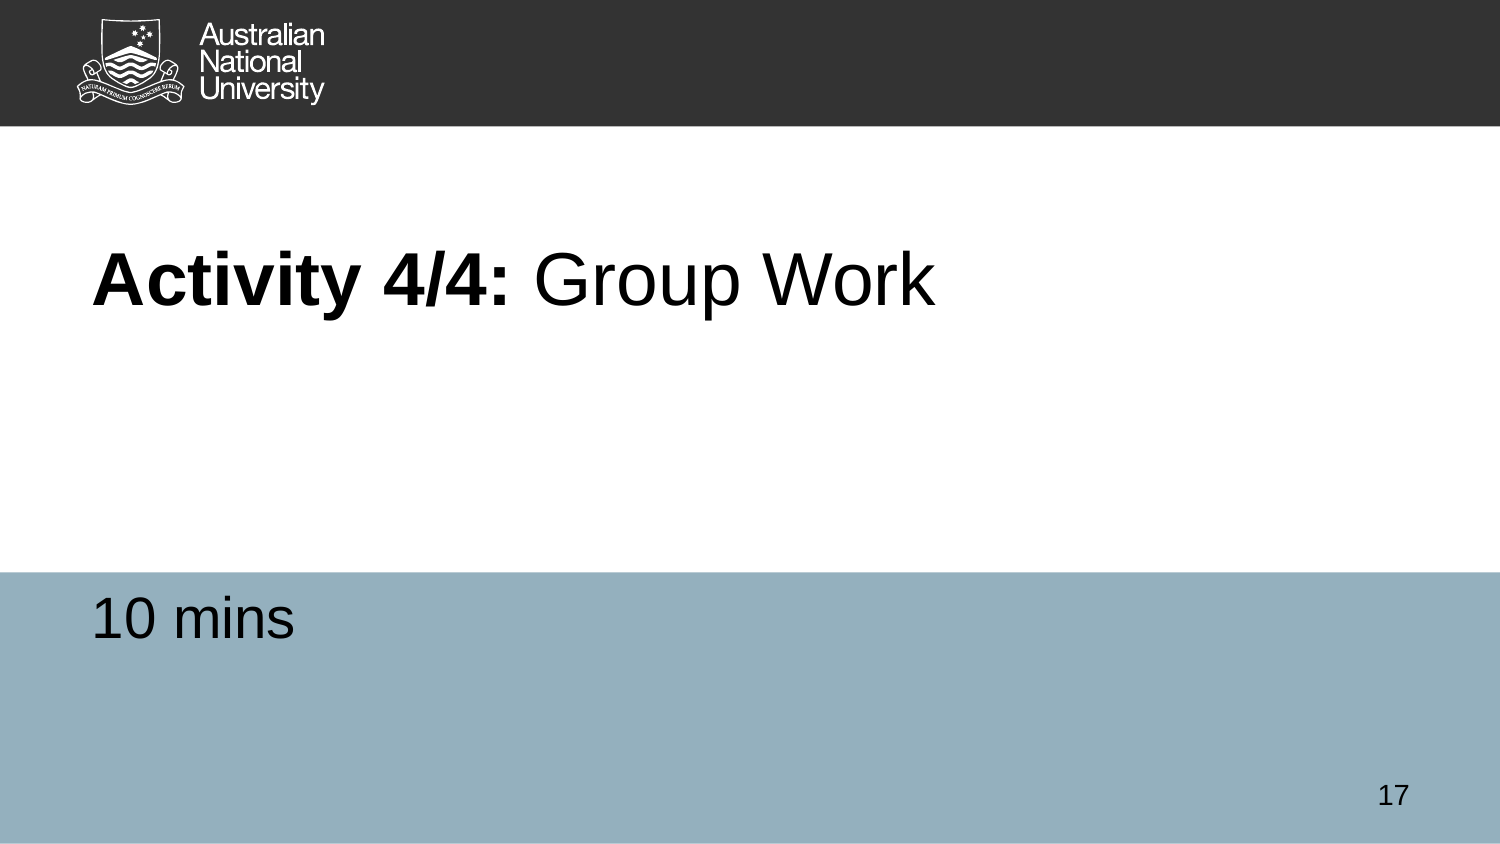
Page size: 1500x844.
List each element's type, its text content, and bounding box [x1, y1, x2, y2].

title Activity 4/4: Group Work [76, 222, 1424, 329]
slide_number 17 [1074, 768, 1425, 828]
subtitle 10 mins [76, 572, 1436, 659]
